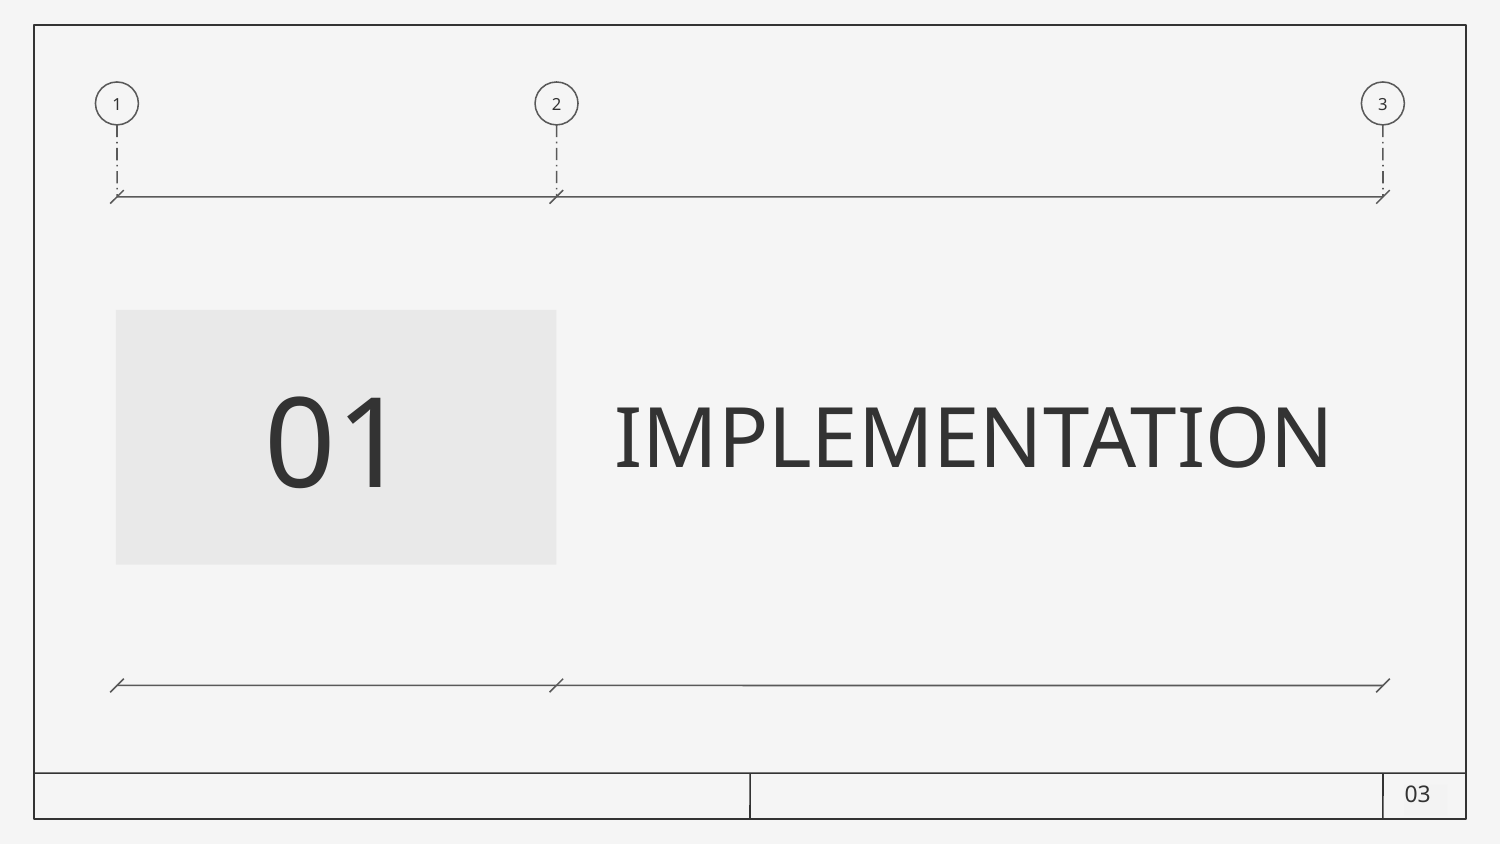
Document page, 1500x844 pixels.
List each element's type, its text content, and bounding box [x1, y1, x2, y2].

text_box 03 [1389, 772, 1465, 815]
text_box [95, 81, 1405, 204]
title 01 [115, 309, 557, 565]
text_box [109, 678, 1390, 693]
title IMPLEMENTATION [599, 215, 1500, 652]
